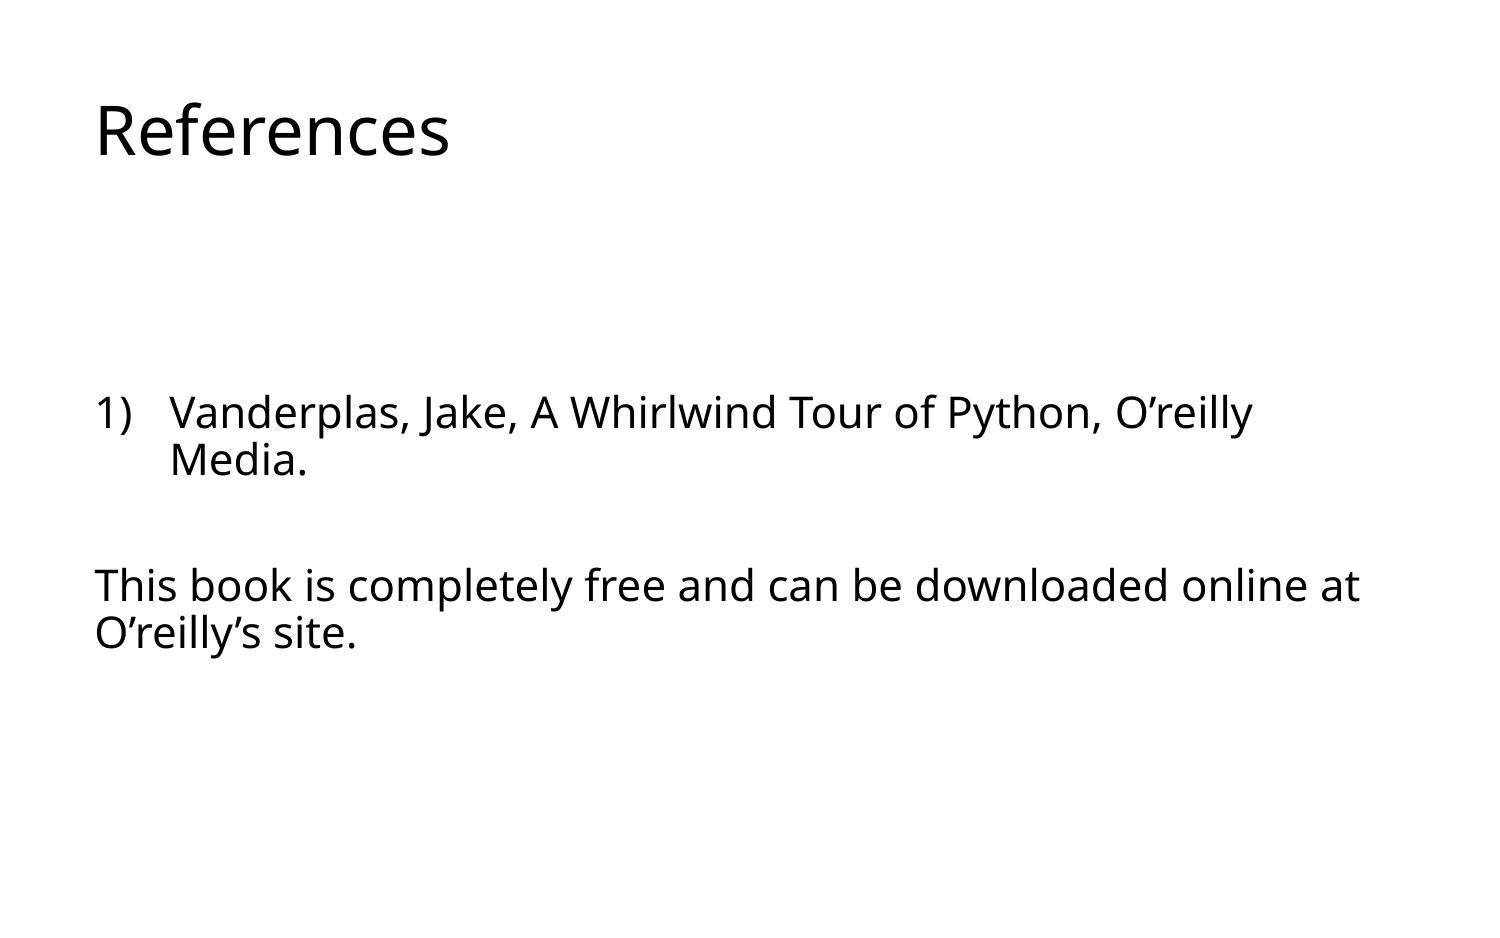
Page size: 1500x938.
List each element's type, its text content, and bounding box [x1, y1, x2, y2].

title References [79, 76, 1237, 188]
list Vanderplas, Jake, A Whirlwind Tour of Python, O’reilly Media. This book is completely free and can be downloaded online at O’reilly’s site. [79, 188, 1401, 918]
